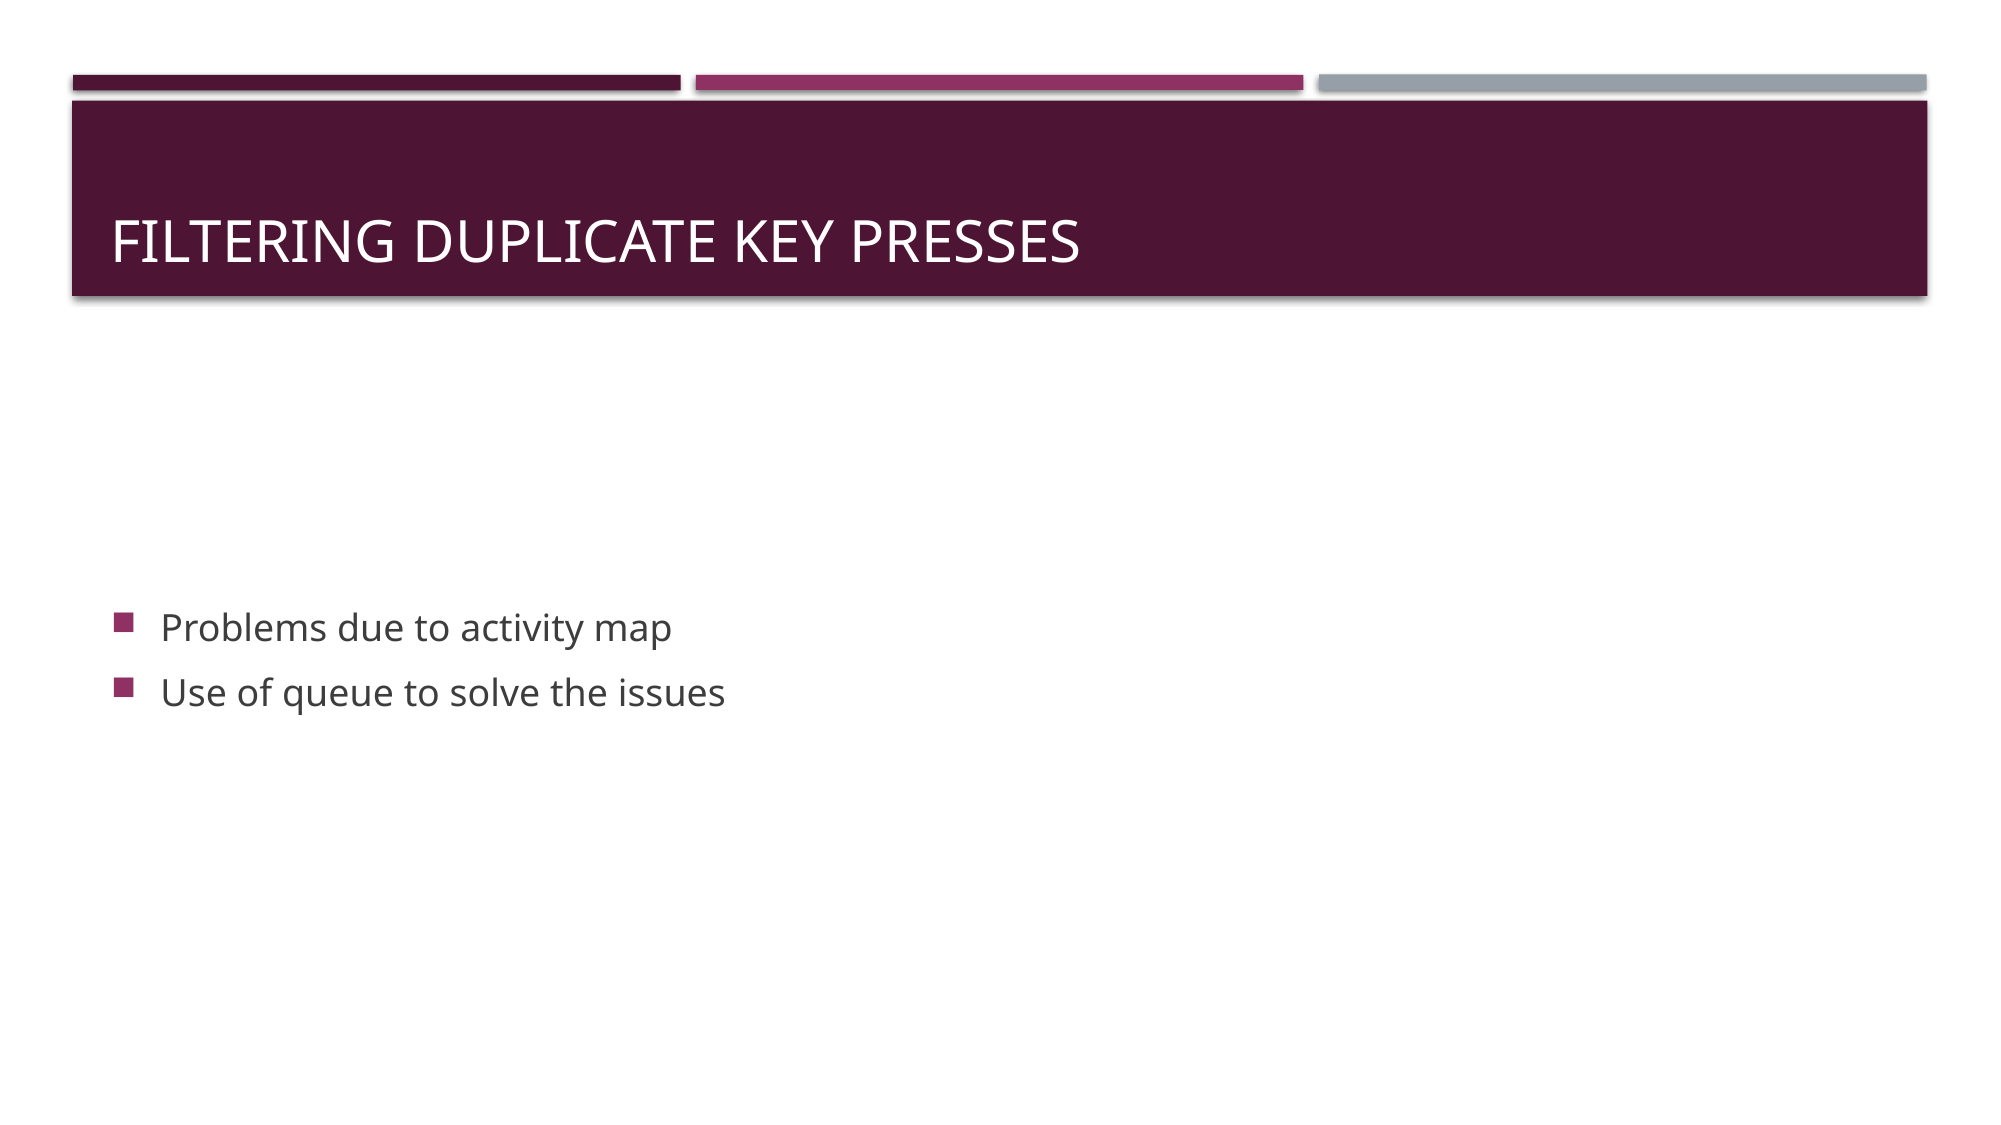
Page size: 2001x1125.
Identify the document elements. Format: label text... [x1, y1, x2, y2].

list Problems due to activity map Use of queue to solve the issues [95, 357, 1905, 962]
title Filtering duplicate key presses [95, 115, 1905, 282]
